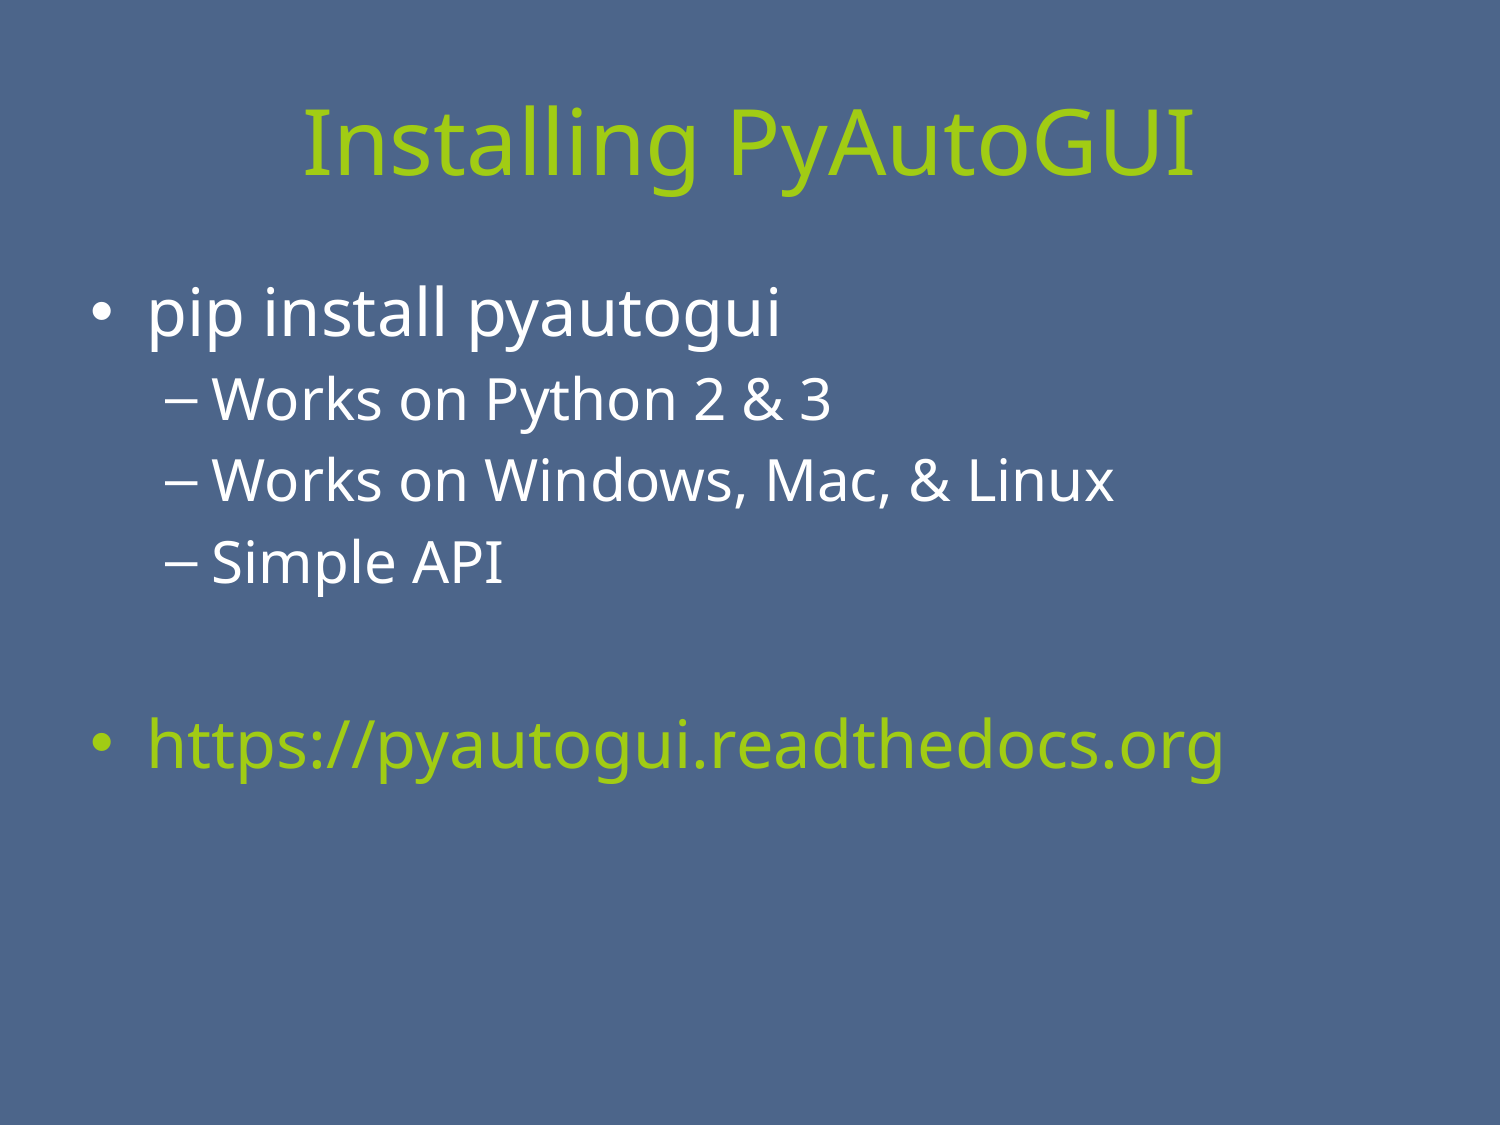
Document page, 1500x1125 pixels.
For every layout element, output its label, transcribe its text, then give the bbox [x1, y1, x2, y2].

list pip install pyautogui Works on Python 2 & 3 Works on Windows, Mac, & Linux Simple API https://pyautogui.readthedocs.org [75, 262, 1425, 1005]
title Installing PyAutoGUI [75, 45, 1425, 233]
